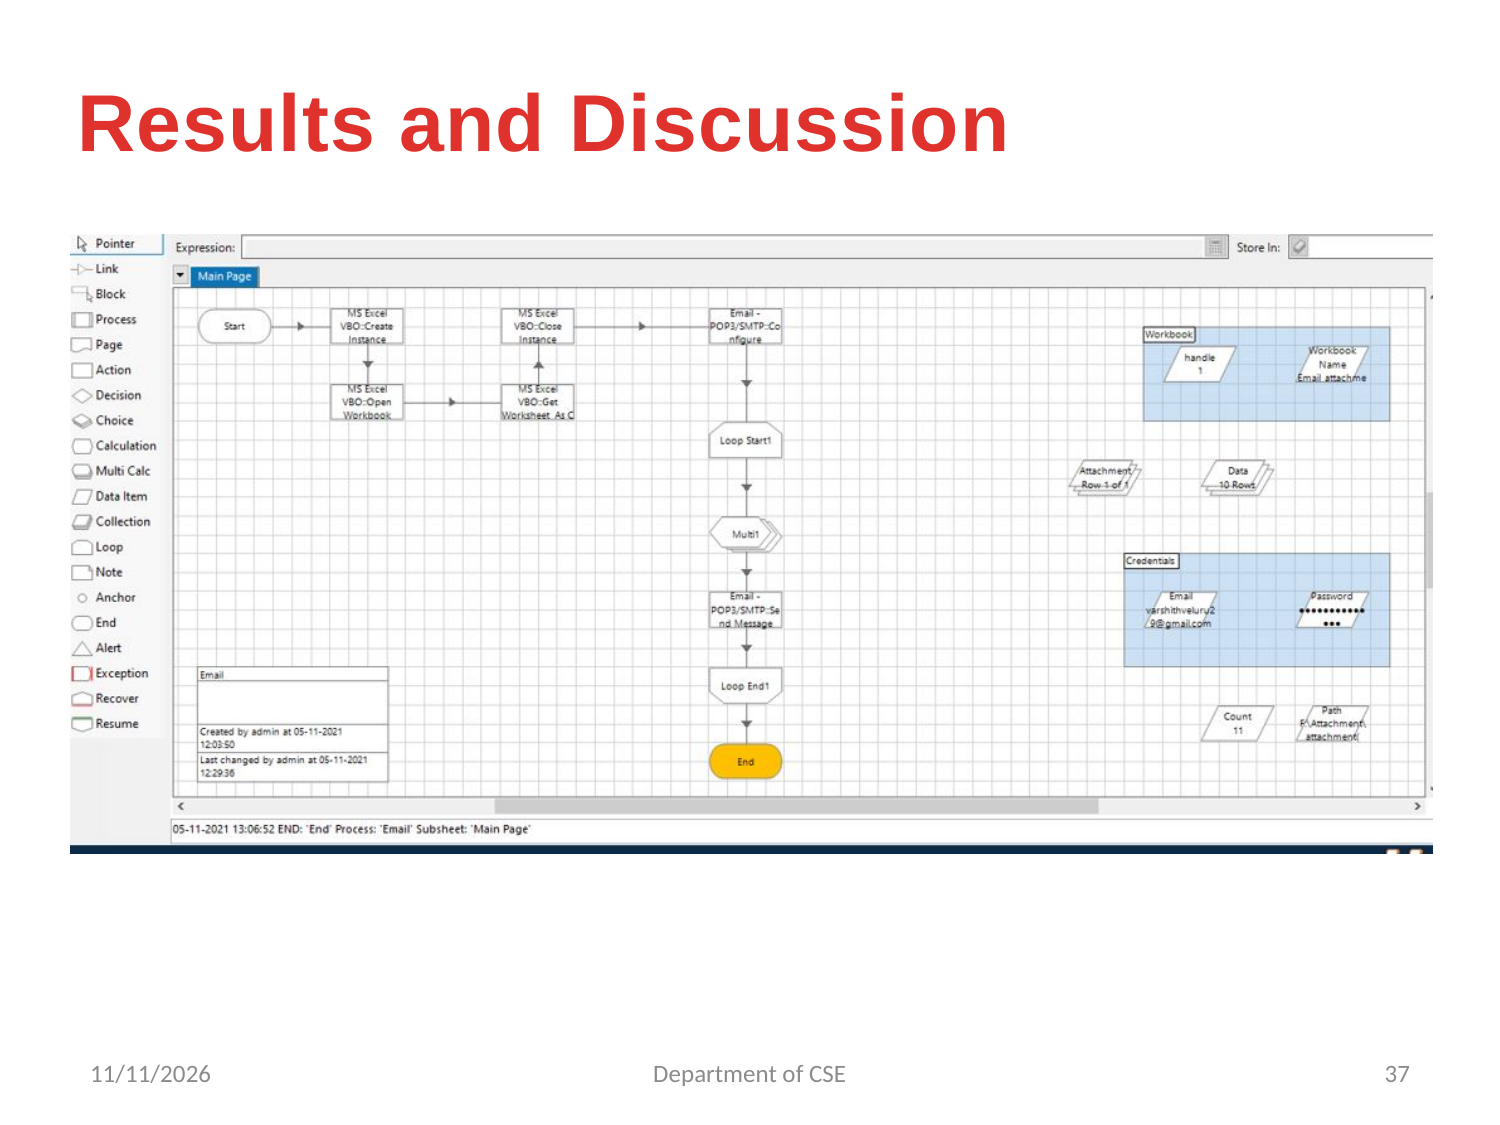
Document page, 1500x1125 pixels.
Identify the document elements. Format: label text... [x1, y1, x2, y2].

footer Department of CSE [512, 1042, 988, 1103]
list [70, 234, 1434, 854]
slide_number 37 [1074, 1042, 1425, 1103]
title Results and Discussion [62, 62, 1413, 175]
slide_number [75, 1042, 425, 1103]
